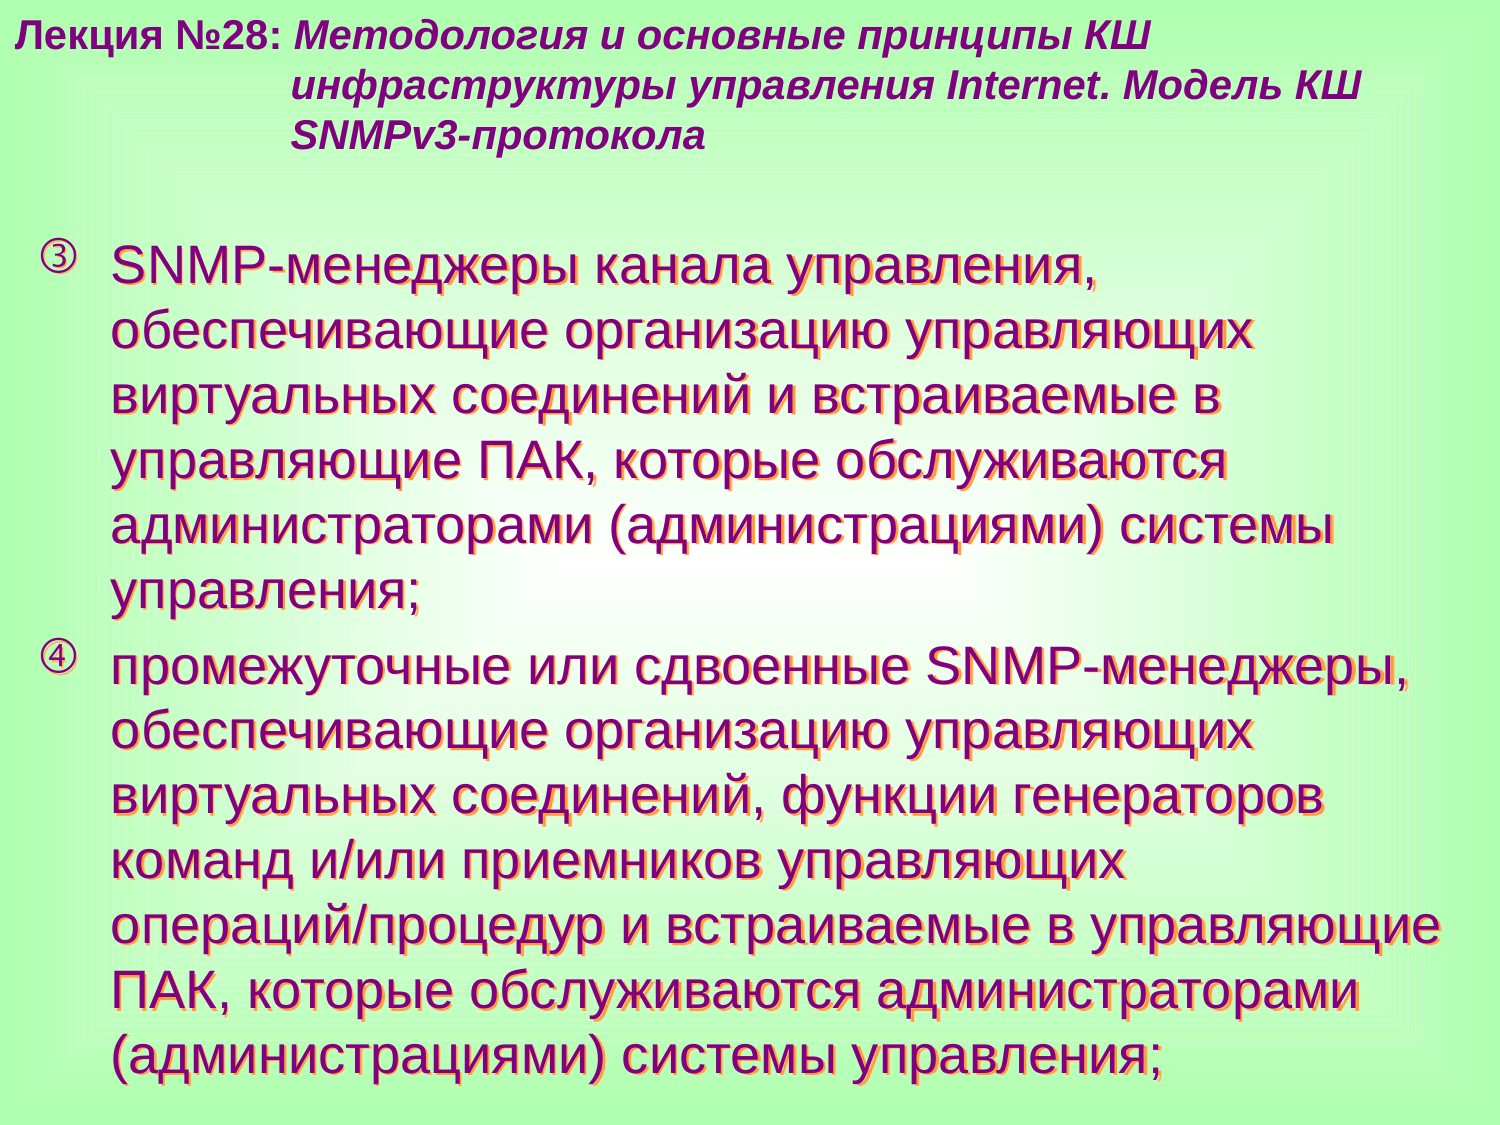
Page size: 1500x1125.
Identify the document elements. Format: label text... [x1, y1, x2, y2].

text_box Лекция №28: Методология и основные принципы КШ инфраструктуры управления Internet. Модель КШ SNMPv3-протокола [0, 0, 1500, 165]
text_box SNMP-менеджеры канала управления, обеспечивающие организацию управляющих виртуальных соединений и встраиваемые в управляющие ПАК, которые обслуживаются администраторами (администрациями) системы управления; промежуточные или сдвоенные SNMP-менеджеры, обеспечивающие организацию управляющих виртуальных соединений, функции генераторов команд и/или приемников управляющих операций/процедур и встраиваемые в управляющие ПАК, которые обслуживаются администраторами (администрациями) системы управления; [36, 229, 1459, 1085]
